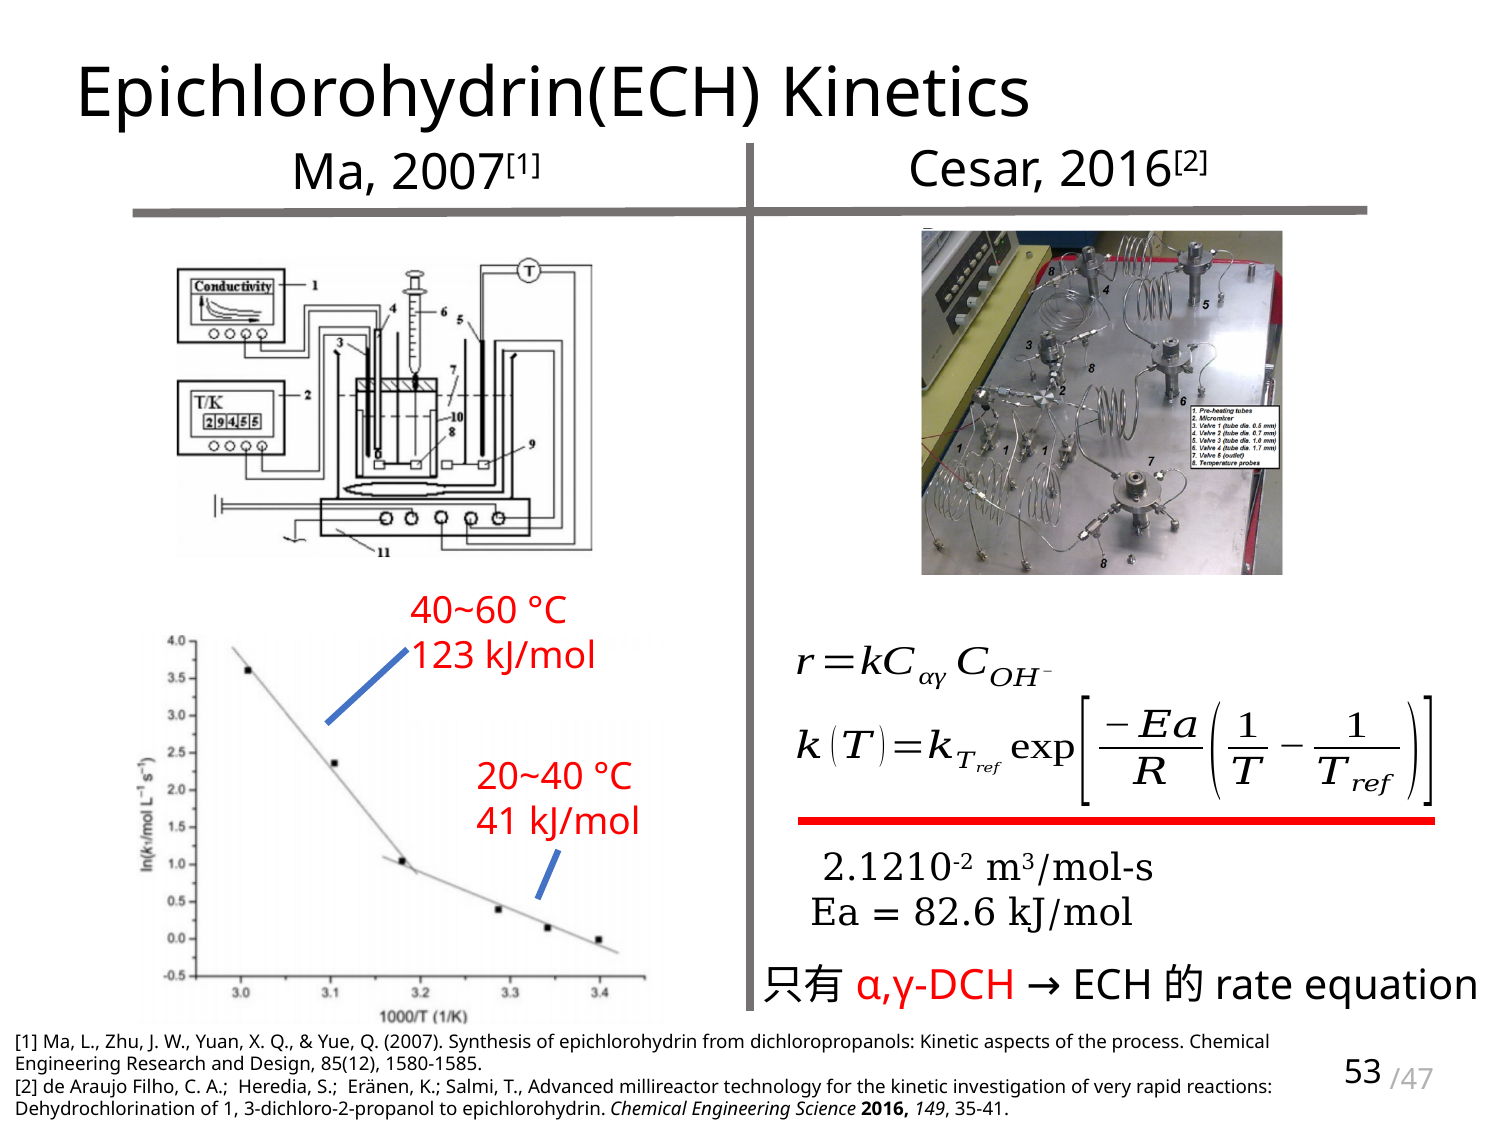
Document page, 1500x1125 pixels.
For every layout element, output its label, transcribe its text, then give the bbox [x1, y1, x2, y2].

picture [913, 228, 1291, 581]
text_box Epichlorohydrin(ECH) Kinetics [61, 49, 1116, 158]
footer /47 [1321, 1050, 1500, 1111]
text_box 只有α,γ-DCH → ECH的rate equation [747, 950, 1495, 1016]
picture [162, 228, 604, 574]
slide_number 53 [1321, 1042, 1397, 1103]
text_box [1] Ma, L., Zhu, J. W., Yuan, X. Q., & Yue, Q. (2007). Synthesis of epichlorohydrin from dichloropropanols: Kinetic aspects of the process. Chemical Engineering Research and Design, 85(12), 1580-1585. [2] de Araujo Filho, C. A.; Heredia, S.; Eränen, K.; Salmi, T., Advanced millireactor technology for the kinetic investigation of very rapid reactions: Dehydrochlorination of 1, 3-dichloro-2-propanol to epichlorohydrin. Chemical Engineering Science 2016, 149, 35-41. [0, 1022, 1321, 1125]
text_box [118, 578, 703, 1037]
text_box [795, 638, 1435, 952]
text_box Cesar, 2016[2] [880, 129, 1237, 204]
text_box Ma, 2007[1] [238, 158, 595, 207]
